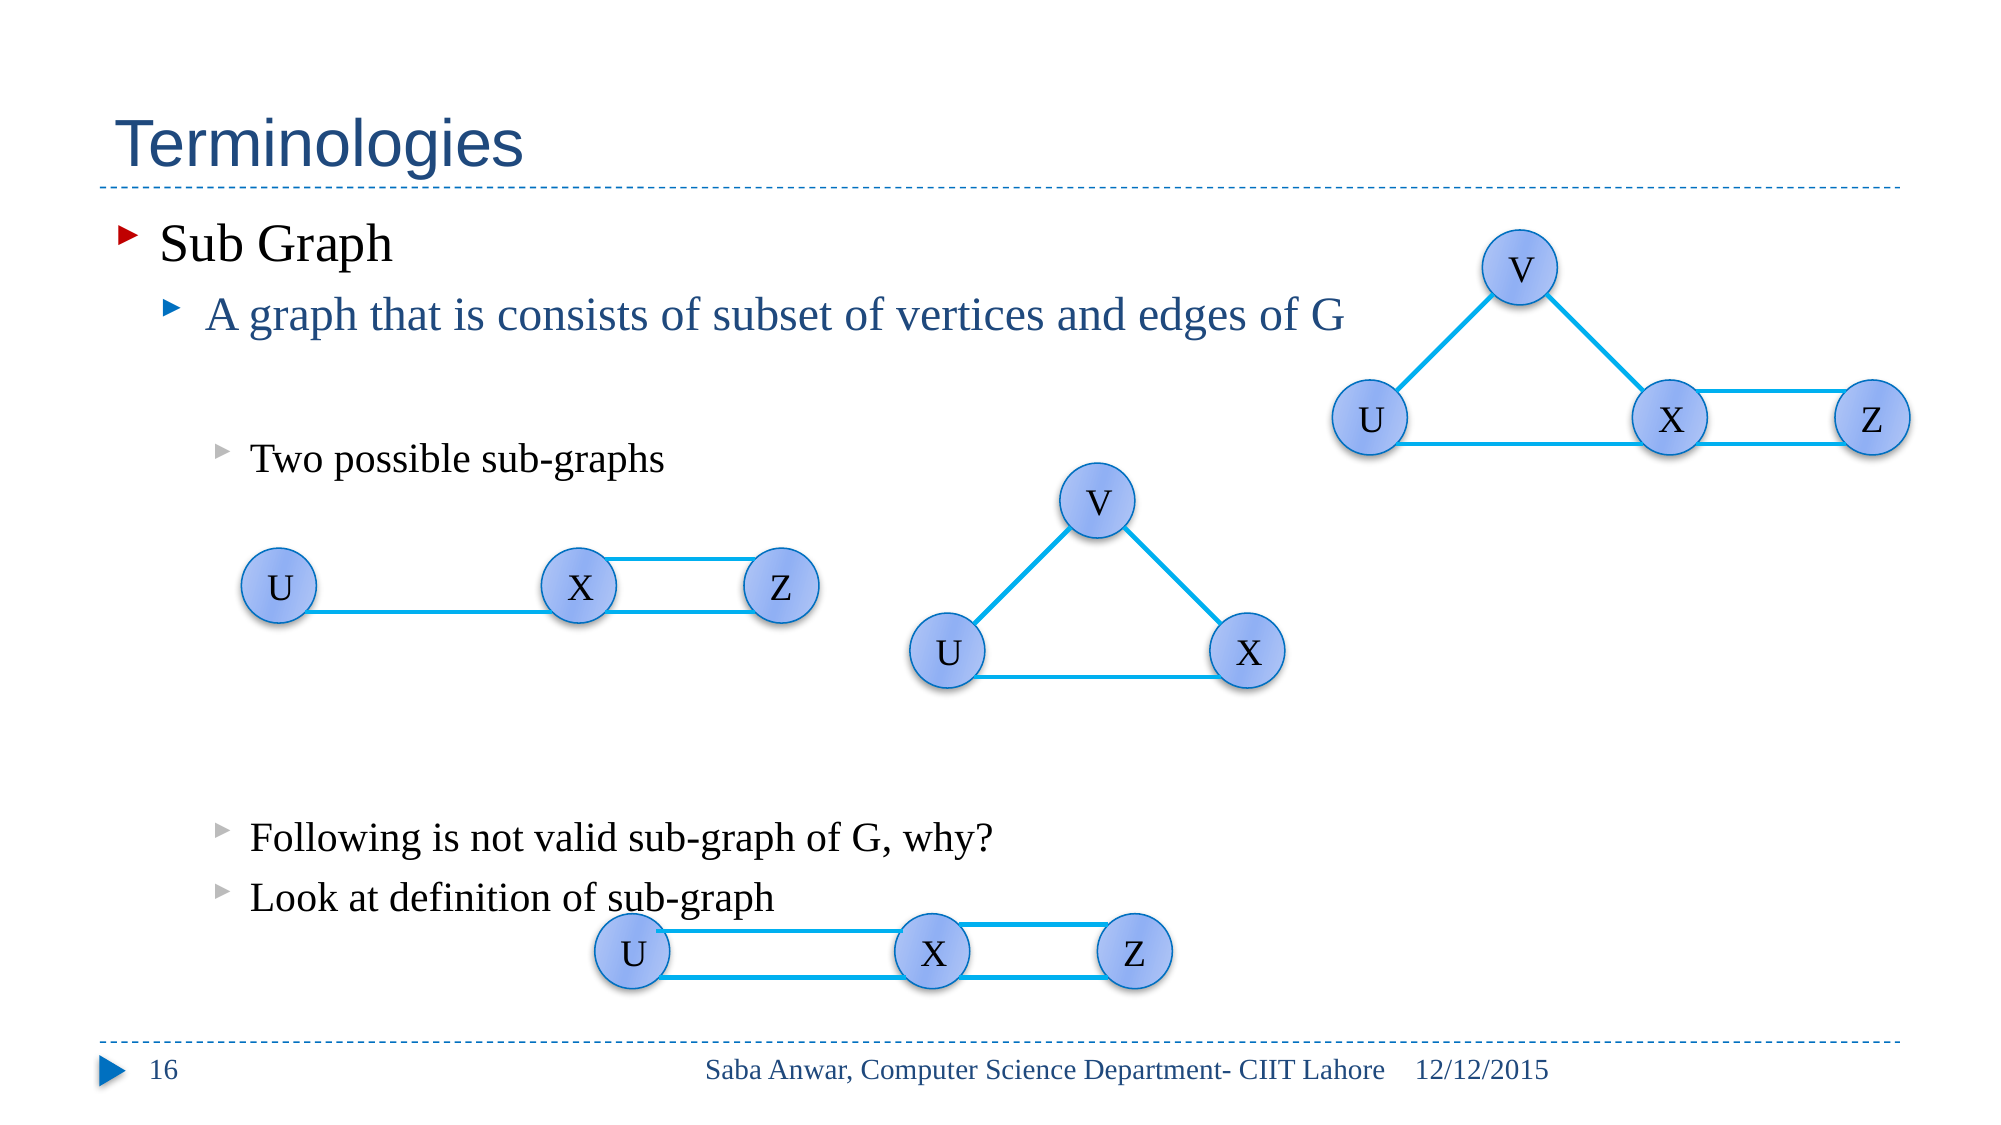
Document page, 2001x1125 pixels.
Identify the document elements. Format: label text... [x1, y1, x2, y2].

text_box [594, 913, 1173, 989]
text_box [241, 547, 820, 624]
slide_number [1401, 1042, 1901, 1103]
list Sub Graph A graph that is consists of subset of vertices and edges of G Two possible sub-graphs Following is not valid sub-graph of G, why? Look at definition of sub-graph [99, 200, 1900, 1010]
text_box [1332, 229, 1911, 456]
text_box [909, 462, 1286, 689]
footer Saba Anwar, Computer Science Department- CIIT Lahore [634, 1042, 1401, 1103]
title Terminologies [99, 24, 1900, 188]
slide_number 16 [133, 1042, 568, 1103]
